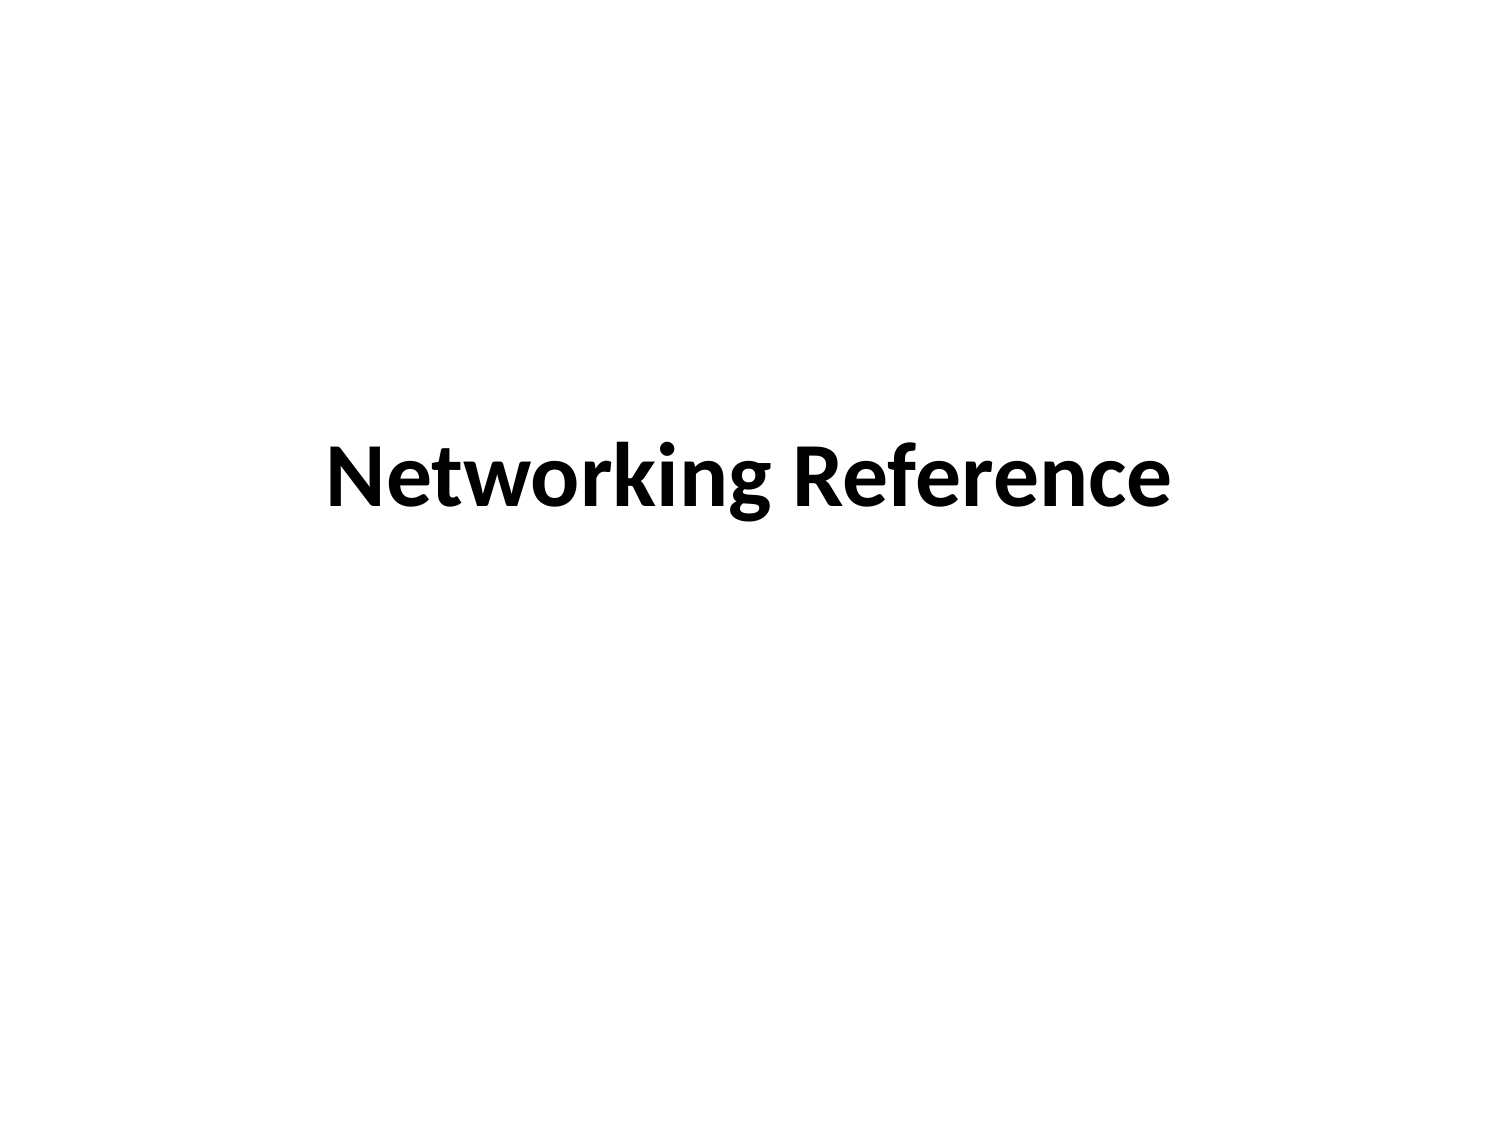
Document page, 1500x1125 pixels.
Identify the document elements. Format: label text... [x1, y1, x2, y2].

title Networking Reference [112, 349, 1388, 591]
